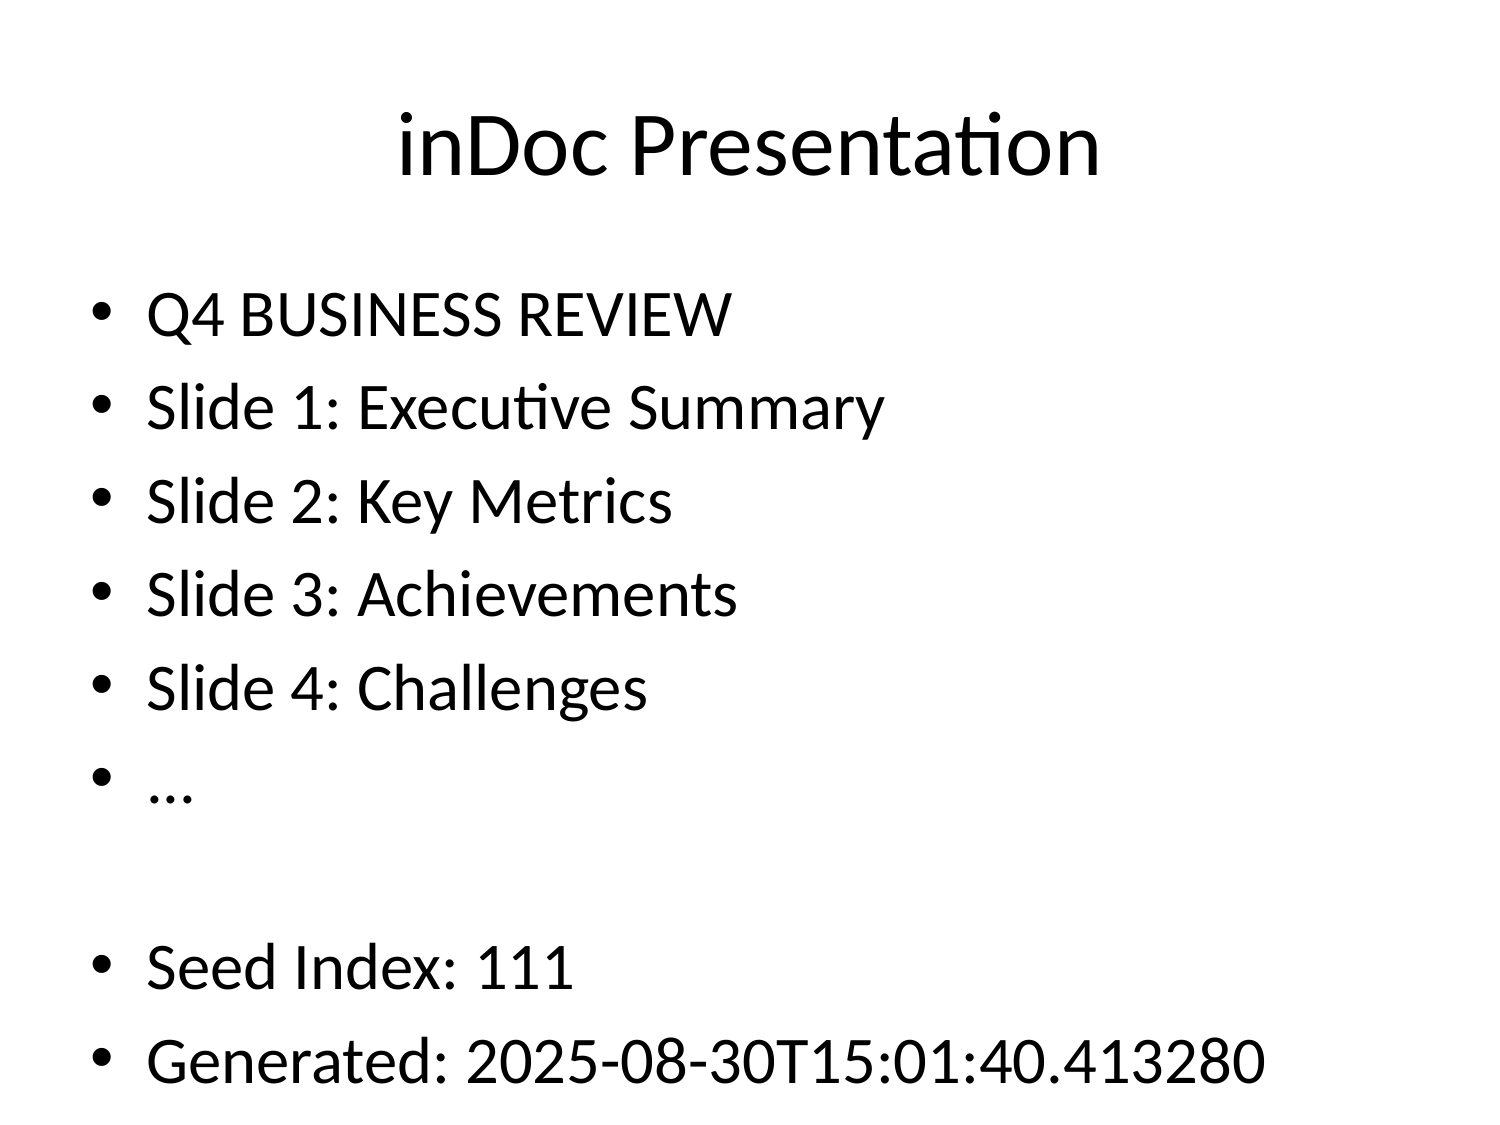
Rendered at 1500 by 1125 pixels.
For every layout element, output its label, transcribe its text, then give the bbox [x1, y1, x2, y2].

list Q4 BUSINESS REVIEW Slide 1: Executive Summary Slide 2: Key Metrics Slide 3: Achievements Slide 4: Challenges ... Seed Index: 111 Generated: 2025-08-30T15:01:40.413280 [75, 262, 1425, 1005]
title inDoc Presentation [75, 45, 1425, 233]
